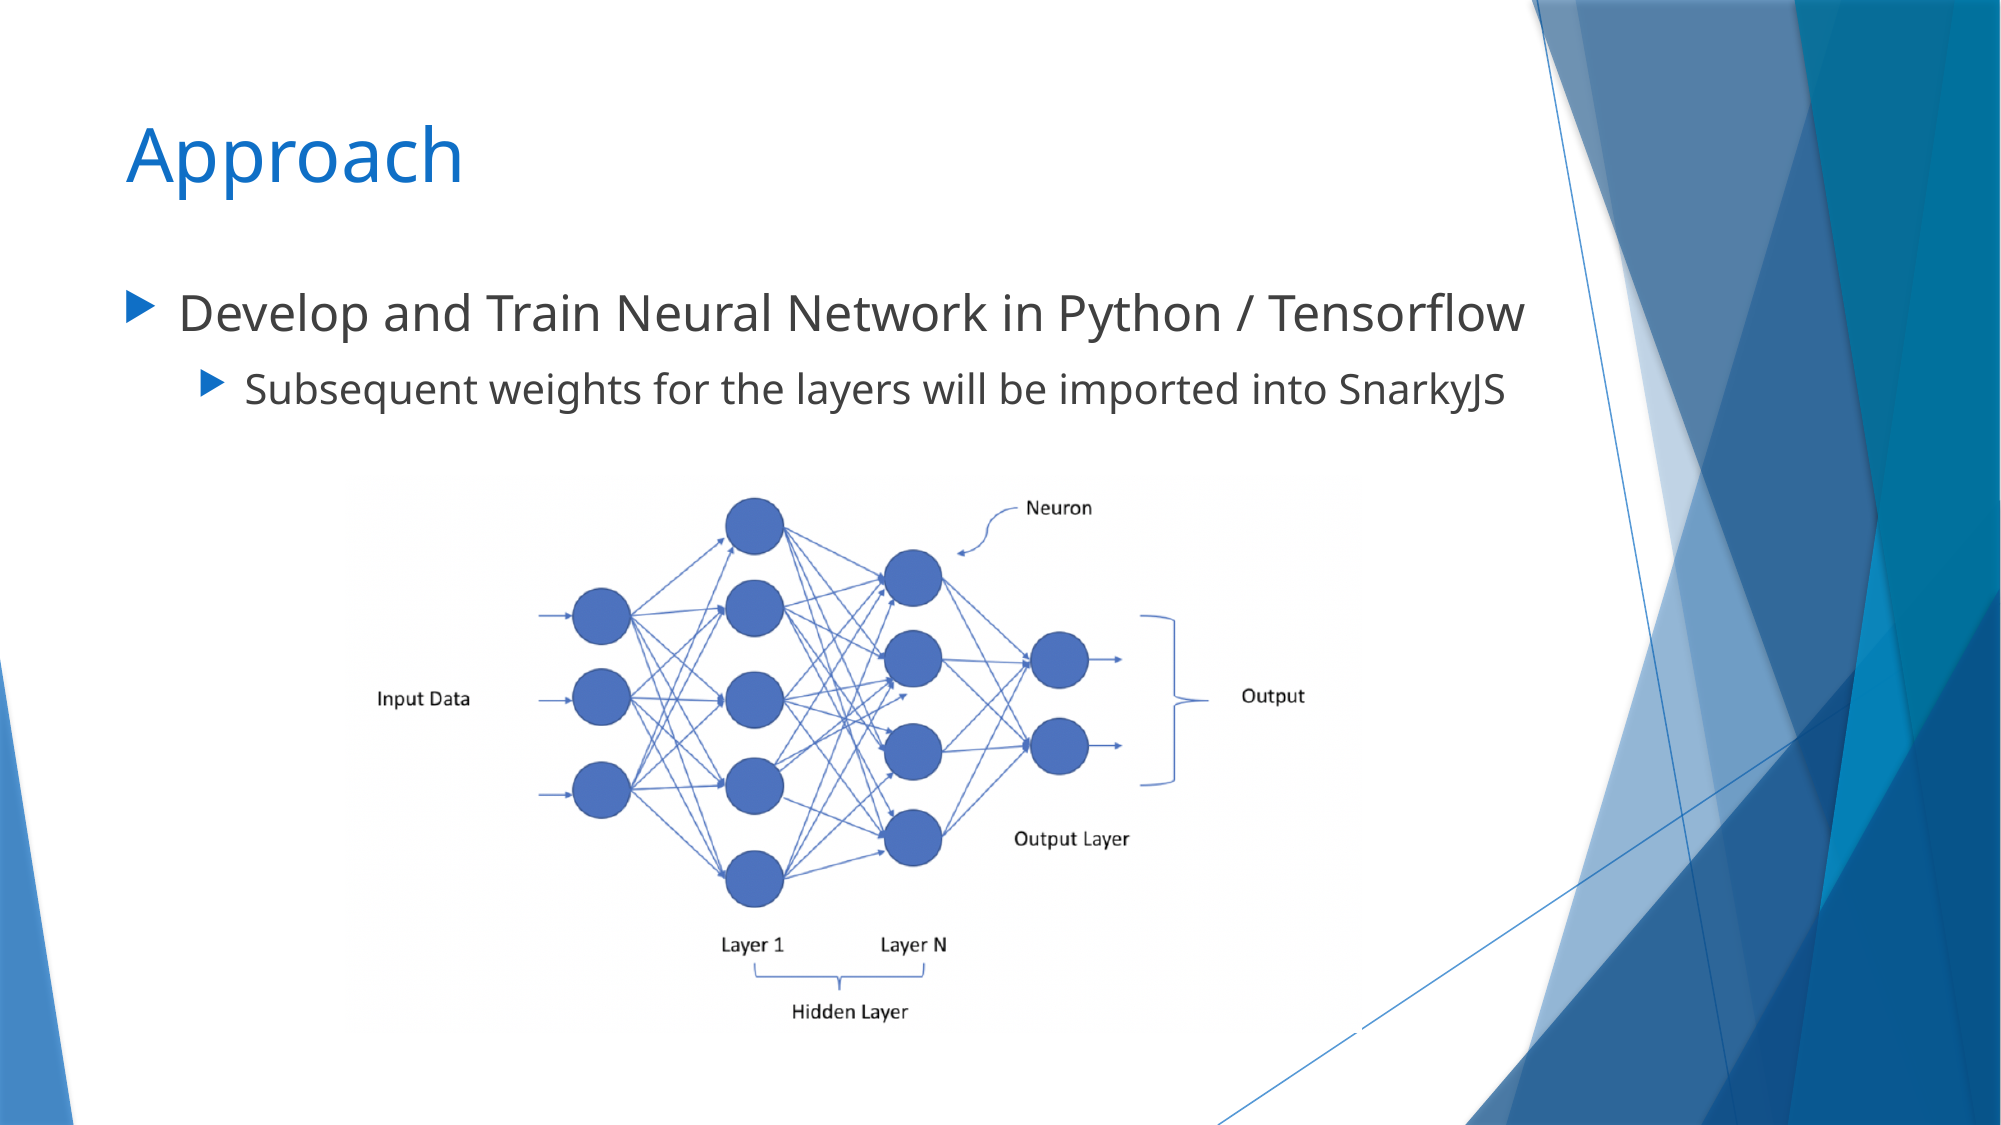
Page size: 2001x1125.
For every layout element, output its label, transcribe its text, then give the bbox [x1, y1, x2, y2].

picture [345, 475, 1362, 1033]
list Develop and Train Neural Network in Python / Tensorflow Subsequent weights for the layers will be imported into SnarkyJS [107, 274, 1600, 856]
title Approach [111, 99, 1522, 274]
